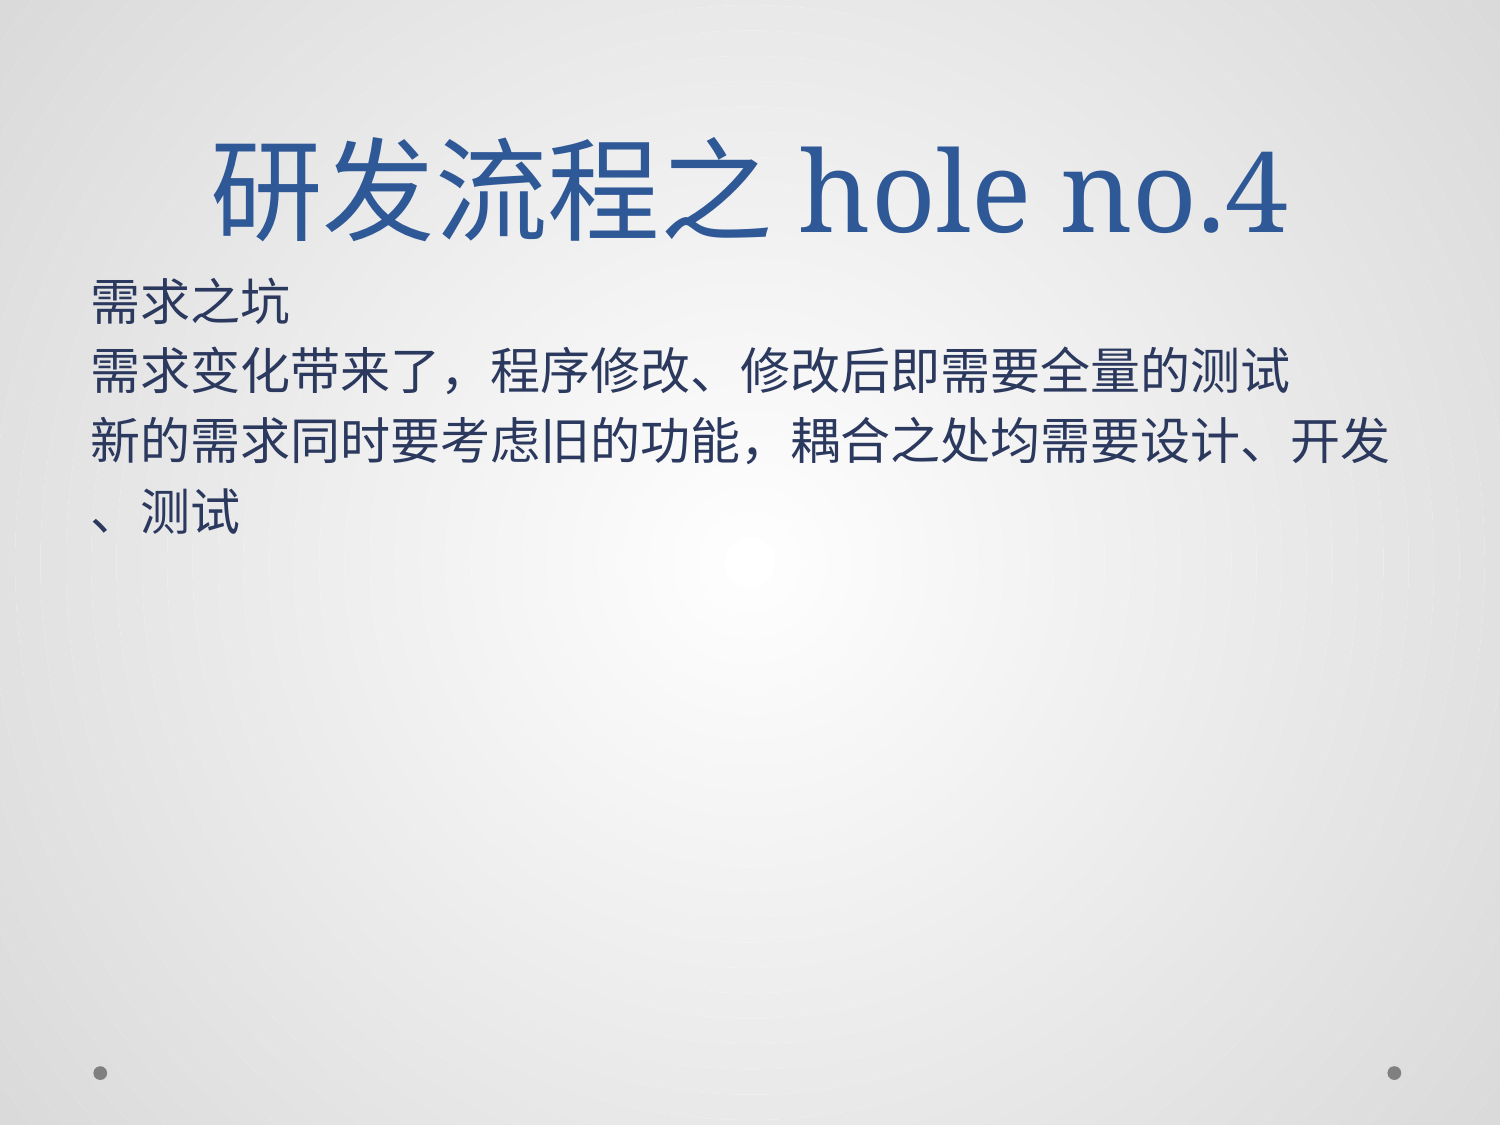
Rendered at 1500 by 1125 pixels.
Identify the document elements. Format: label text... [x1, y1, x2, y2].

title 研发流程之hole no.4 [75, 0, 1425, 262]
list 需求之坑 需求变化带来了，程序修改、修改后即需要全量的测试 新的需求同时要考虑旧的功能，耦合之处均需要设计、开发 、测试 [75, 262, 1425, 1005]
